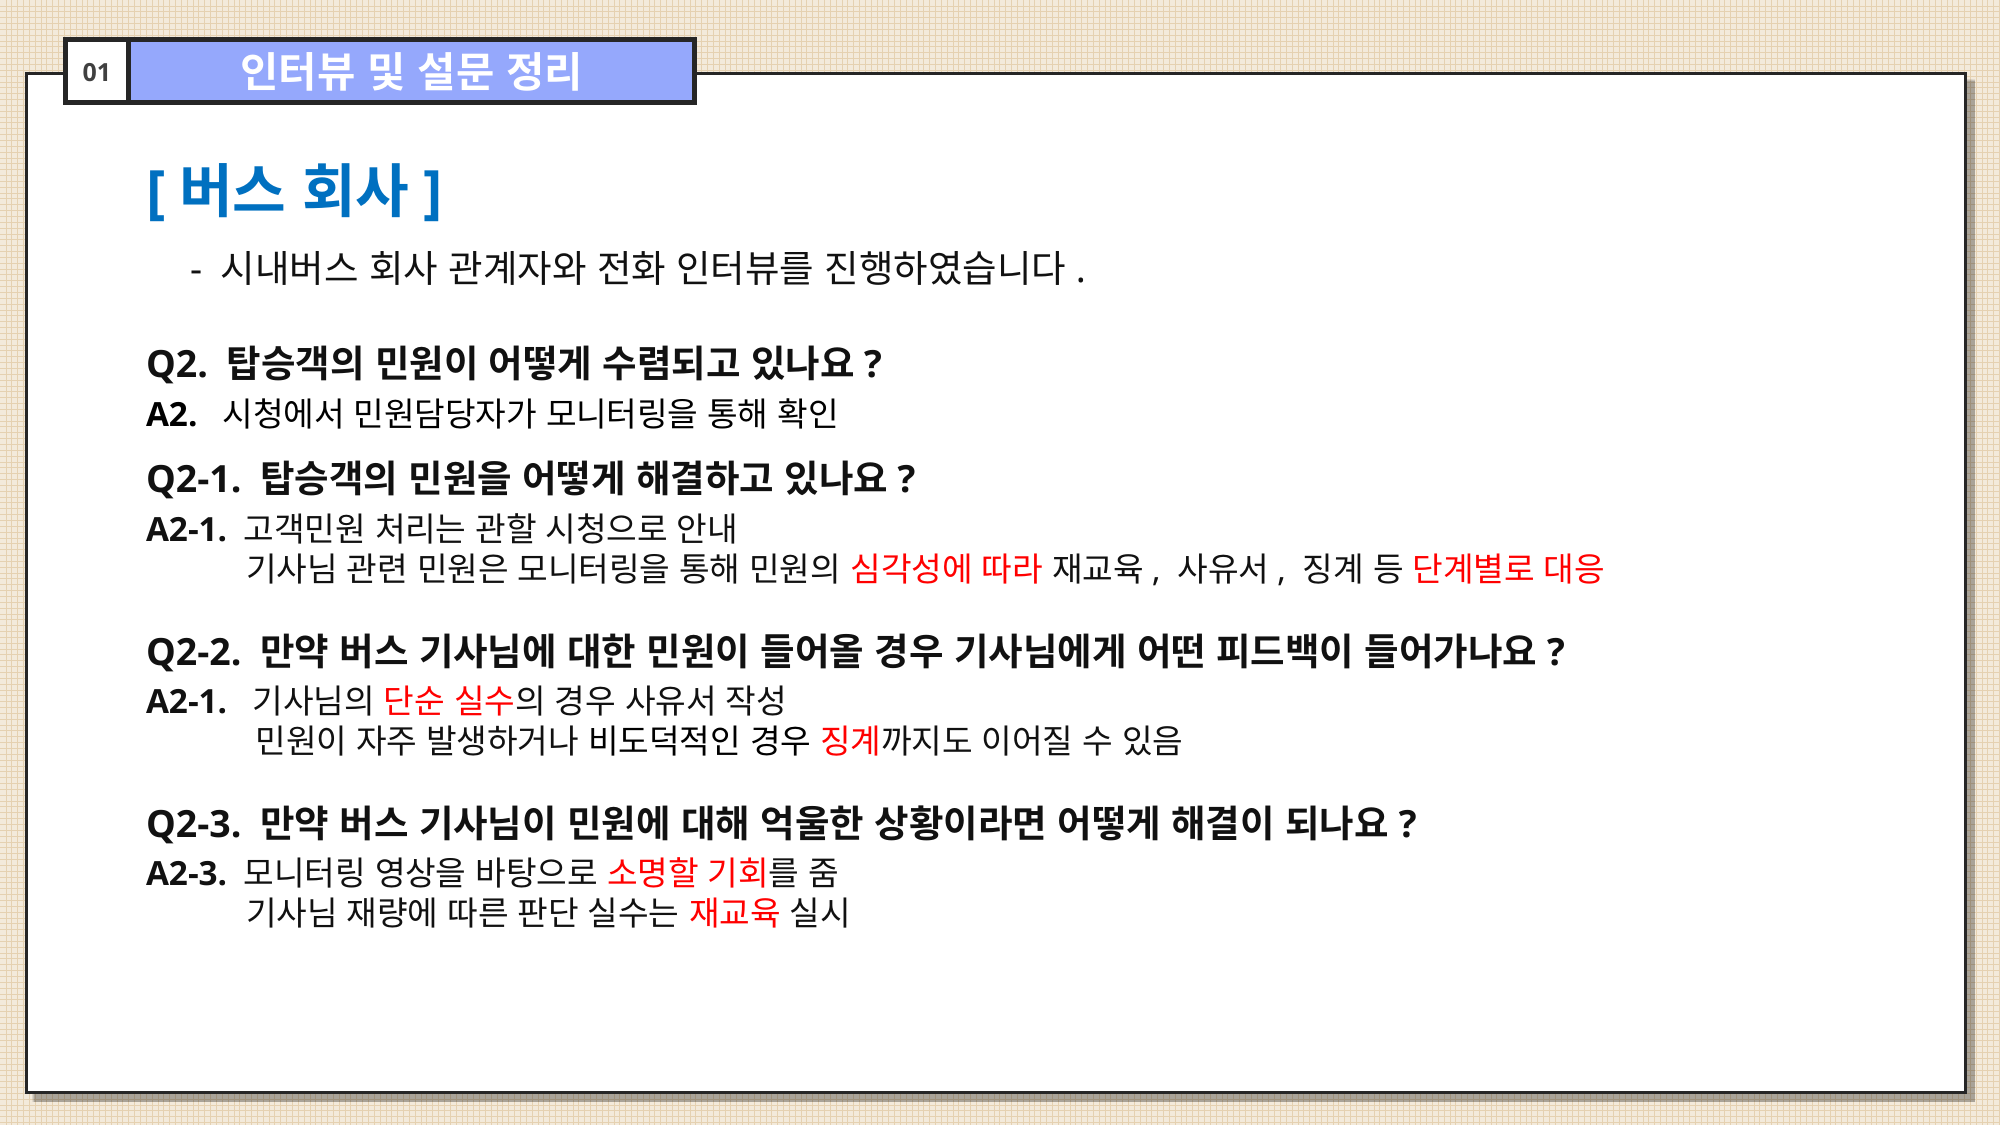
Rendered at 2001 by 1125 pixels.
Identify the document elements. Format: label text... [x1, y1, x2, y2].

text_box 인터뷰 및 설문 정리 [130, 39, 696, 104]
text_box - 시내버스 회사 관계자와 전화 인터뷰를 진행하였습니다. [164, 233, 1907, 299]
text_box [버스 회사] [131, 146, 532, 232]
text_box 01 [64, 39, 130, 104]
text_box [26, 72, 1966, 1094]
text_box Q2. 탑승객의 민원이 어떻게 수렴되고 있나요? A2. 시청에서 민원담당자가 모니터링을 통해 확인 Q2-1. 탑승객의 민원을 어떻게 해결하고 있나요? A2-1. 고객민원 처리는 관할 시청으로 안내 기사님 관련 민원은 모니터링을 통해 민원의 심각성에 따라 재교육, 사유서, 징계 등 단계별로 대응 Q2-2. 만약 버스 기사님에 대한 민원이 들어올 경우 기사님에게 어떤 피드백이 들어가나요? A2-1. 기사님의 단순 실수의 경우 사유서 작성 민원이 자주 발생하거나 비도덕적인 경우 징계까지도 이어질 수 있음 Q2-3. 만약 버스 기사님이 민원에 대해 억울한 상황이라면 어떻게 해결이 되나요? A2-3. 모니터링 영상을 바탕으로 소명할 기회를 줌 기사님 재량에 따른 판단 실수는 재교육 실시 [131, 332, 1898, 977]
